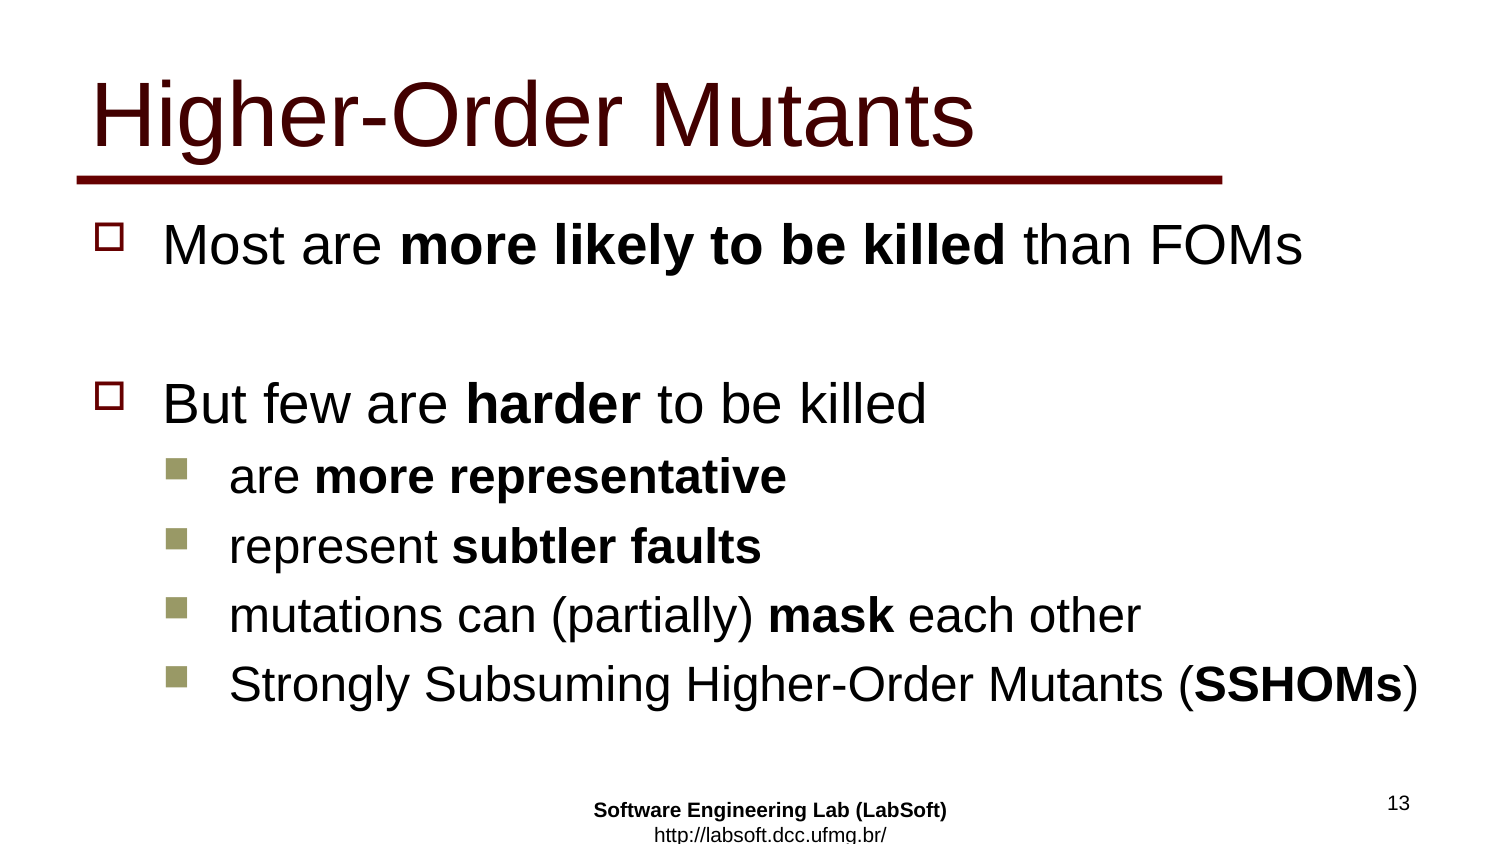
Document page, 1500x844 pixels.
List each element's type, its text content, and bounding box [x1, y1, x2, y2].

slide_number 13 [1112, 781, 1426, 839]
list Most are more likely to be killed than FOMs But few are harder to be killed are more representative represent subtler faults mutations can (partially) mask each other Strongly Subsuming Higher-Order Mutants (SSHOMs) [76, 200, 1447, 777]
title Higher-Order Mutants [75, 32, 1425, 173]
